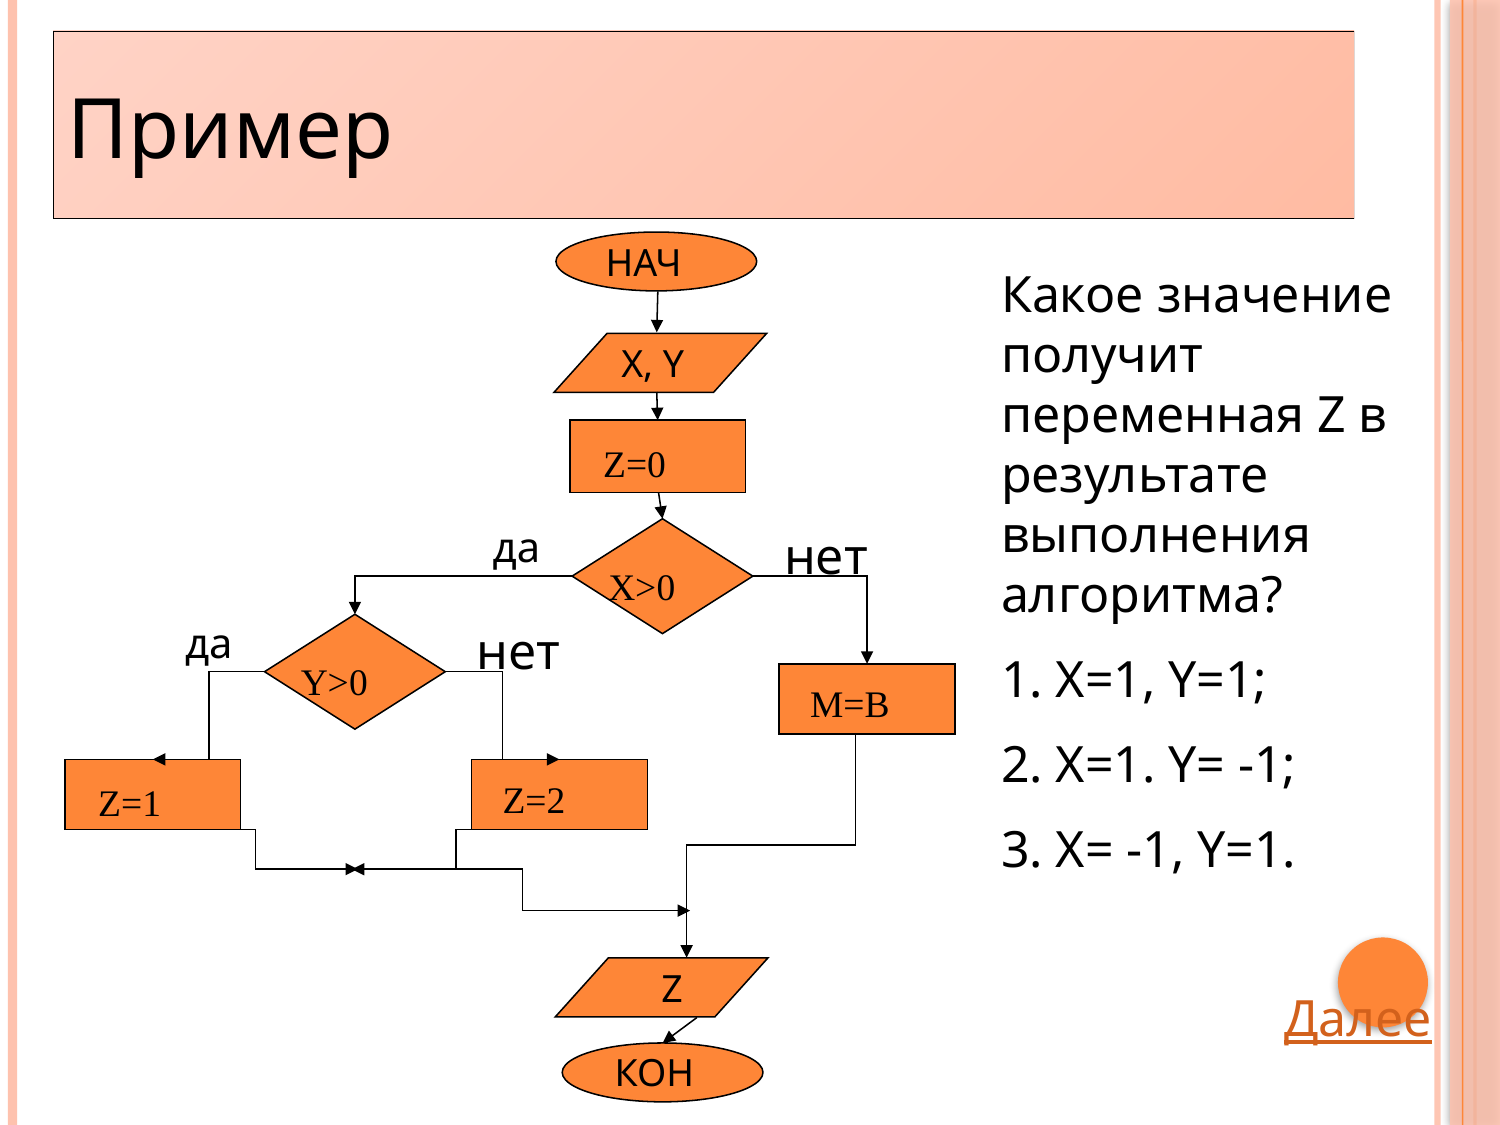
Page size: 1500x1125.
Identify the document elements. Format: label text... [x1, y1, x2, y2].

text_box Пример [53, 30, 1355, 219]
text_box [64, 231, 956, 1103]
text_box Какое значение получит переменная Z в результате выполнения алгоритма? Х=1, Y=1; X=1. Y= -1; X= -1, Y=1. [986, 255, 1436, 886]
text_box Далее [1269, 978, 1454, 1062]
